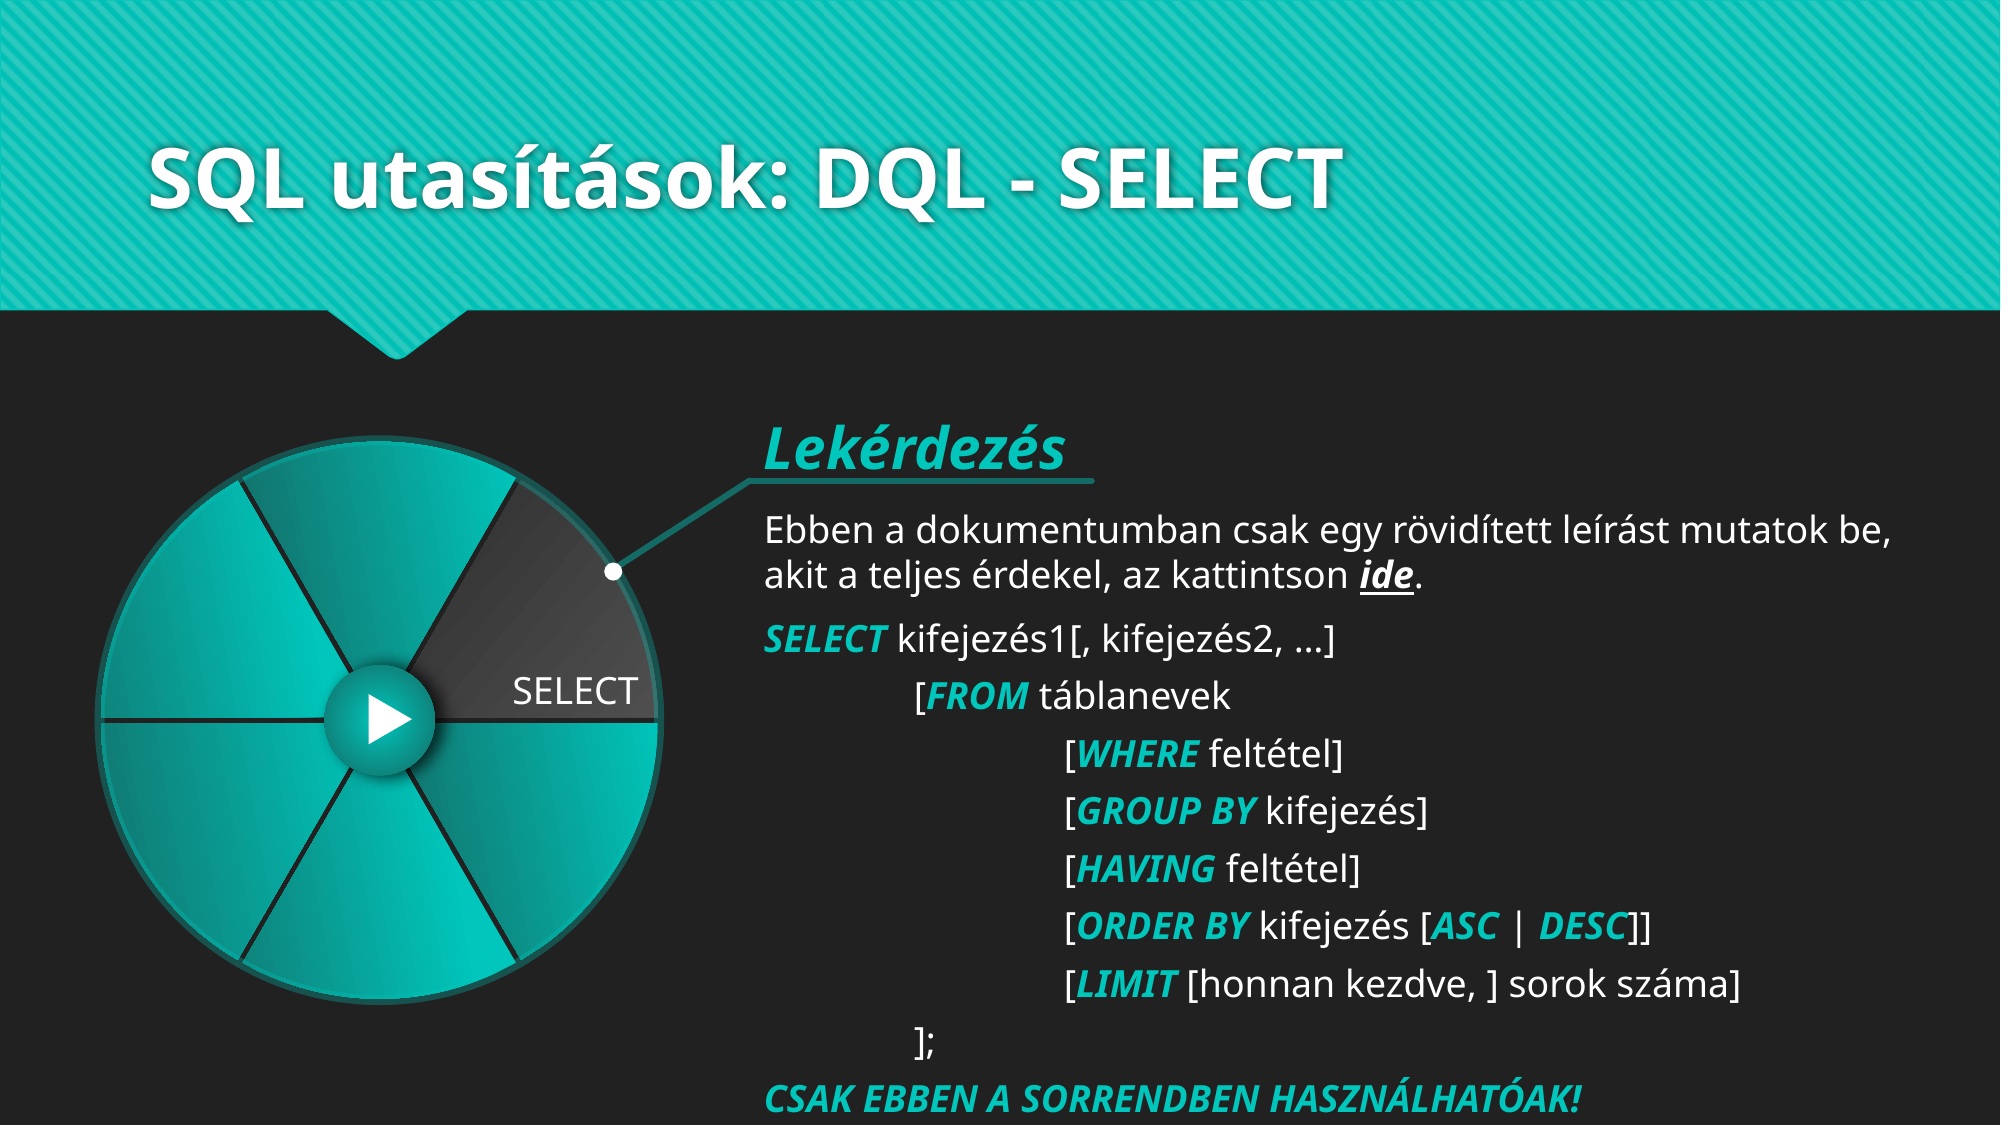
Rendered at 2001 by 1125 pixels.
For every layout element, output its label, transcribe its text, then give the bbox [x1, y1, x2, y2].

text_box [85, 400, 674, 1041]
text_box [619, 480, 750, 566]
text_box Lekérdezés Ebben a dokumentumban csak egy rövidített leírást mutatok be, akit a teljes érdekel, az kattintson ide. SELECT kifejezés1[, kifejezés2, …] [FROM táblanevek [WHERE feltétel] [GROUP BY kifejezés] [HAVING feltétel] [ORDER BY kifejezés [ASC | DESC]] [LIMIT [honnan kezdve, ] sorok száma] ]; CSAK EBBEN A SORRENDBEN HASZNÁLHATÓAK! [748, 403, 1910, 1125]
title SQL utasítások: DQL - SELECT [132, 73, 1868, 233]
